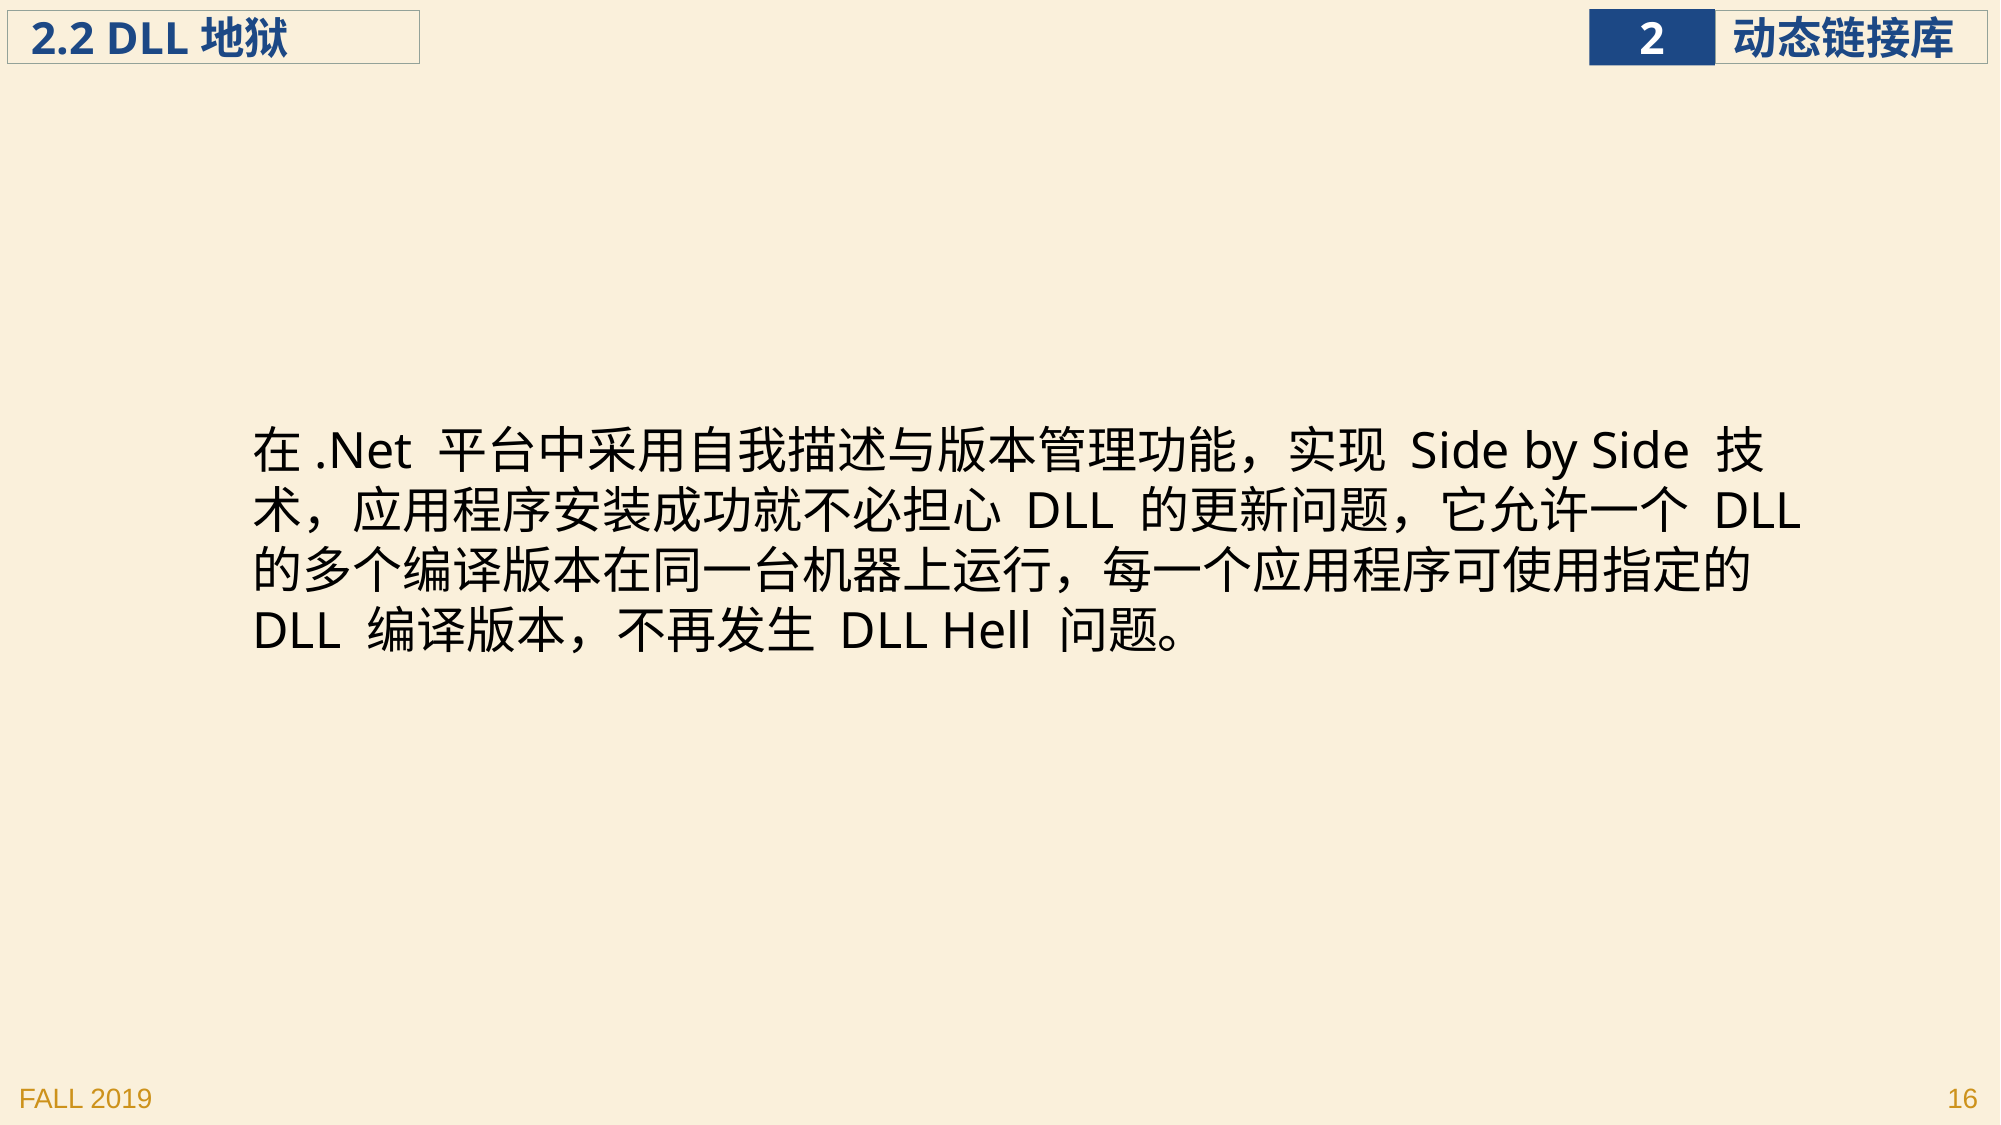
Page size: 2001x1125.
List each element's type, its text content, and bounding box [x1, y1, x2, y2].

list 在.Net 平台中采用自我描述与版本管理功能，实现 Side by Side 技术，应用程序安装成功就不必担心 DLL 的更新问题，它允许一个 DLL 的多个编译版本在同一台机器上运行，每一个应用程序可使用指定的 DLL 编译版本，不再发生 DLL Hell 问题。 [241, 226, 1820, 910]
